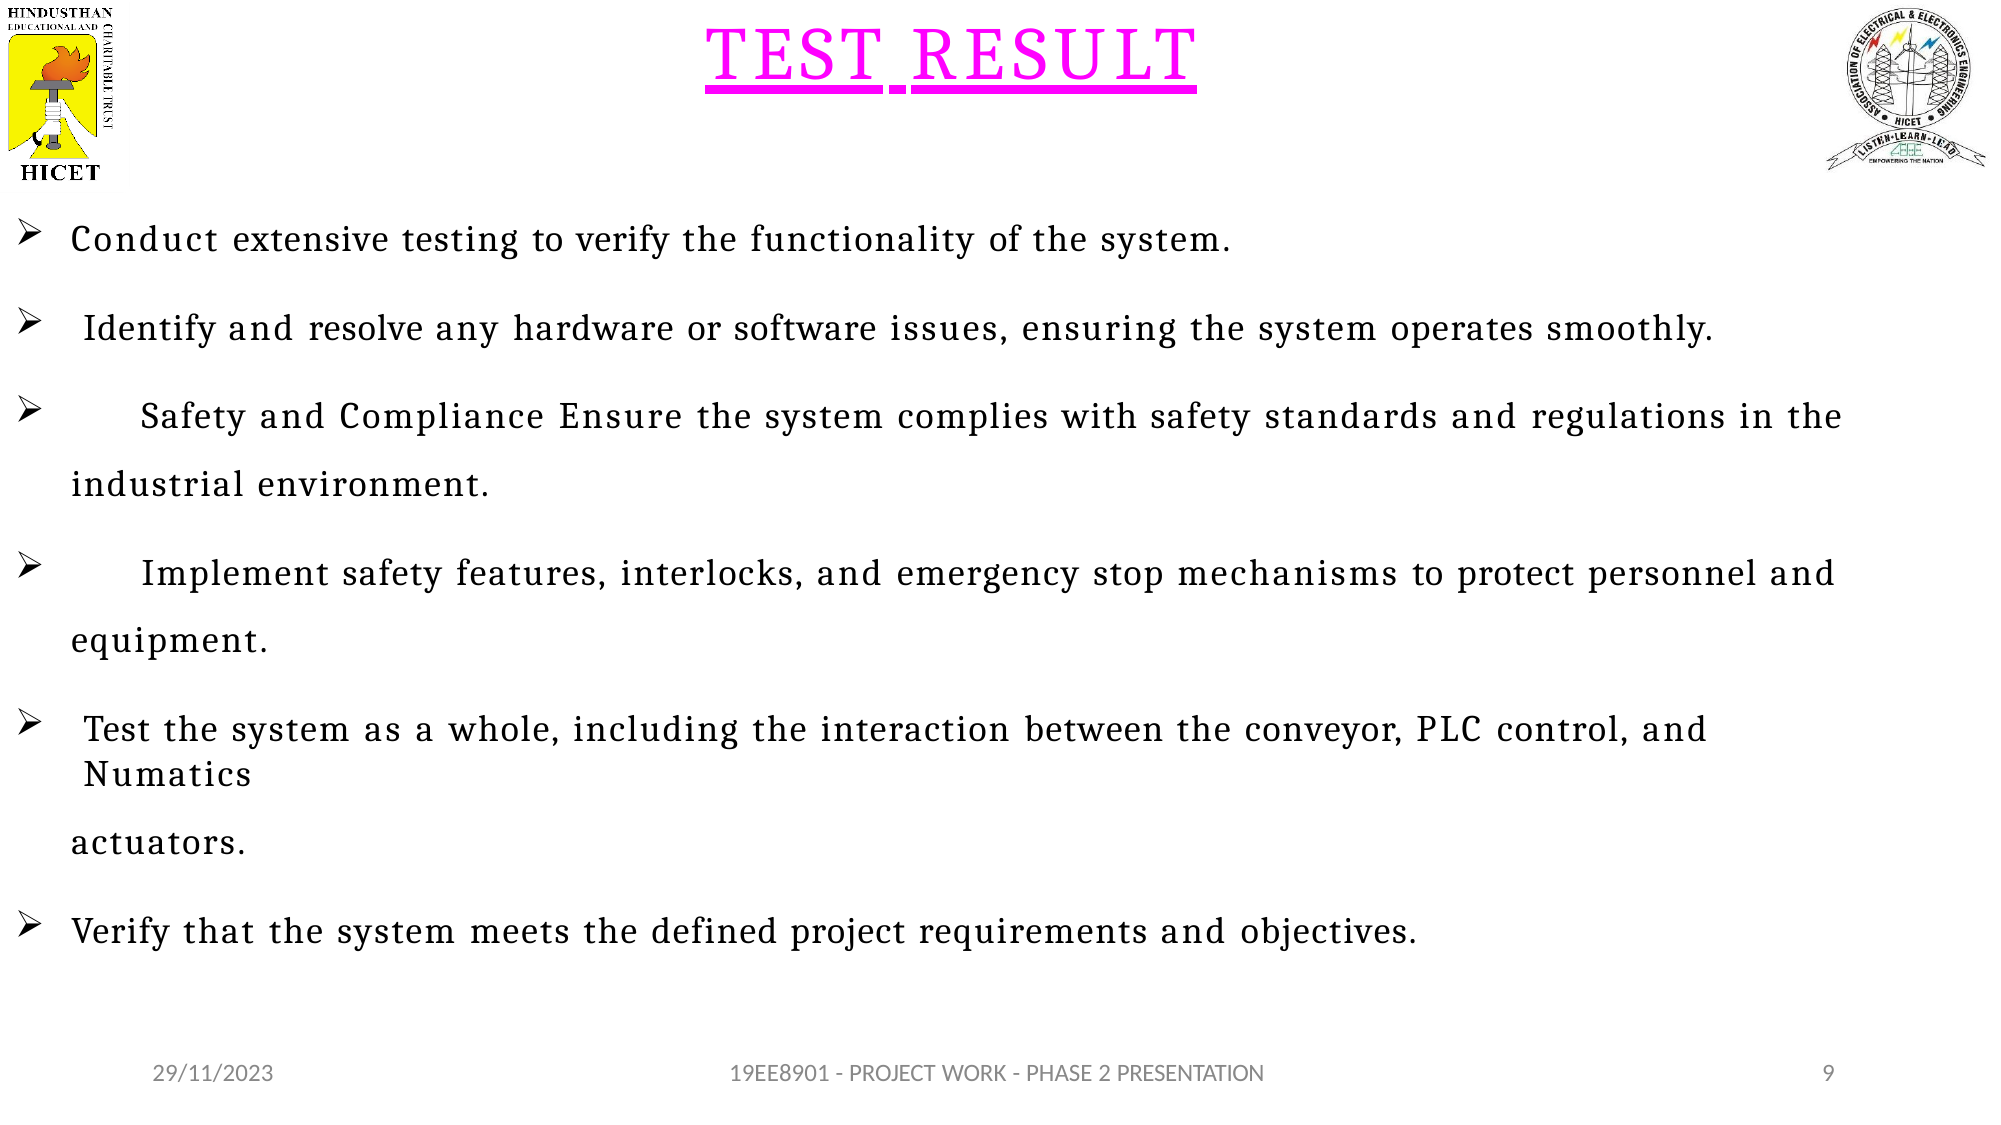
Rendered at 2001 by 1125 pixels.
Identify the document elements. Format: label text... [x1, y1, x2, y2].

footer 19EE8901 - PROJECT WORK - PHASE 2 PRESENTATION [727, 1060, 1274, 1125]
title TEST RESULT [703, 2, 1236, 193]
picture [0, 0, 130, 193]
picture [1823, 4, 1990, 174]
text_box Conduct extensive testing to verify the functionality of the system. Identify and resolve any hardware or software issues, ensuring the system operates smoothly. Safety and Compliance Ensure the system complies with safety standards and regulations in the industrial environment. Implement safety features, interlocks, and emergency stop mechanisms to protect personnel and equipment. Test the system as a whole, including the interaction between the conveyor, PLC control, and Numatics actuators. Verify that the system meets the defined project requirements and objectives. [12, 211, 1981, 951]
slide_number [150, 1060, 276, 1125]
slide_number 9 [1815, 1060, 1854, 1125]
